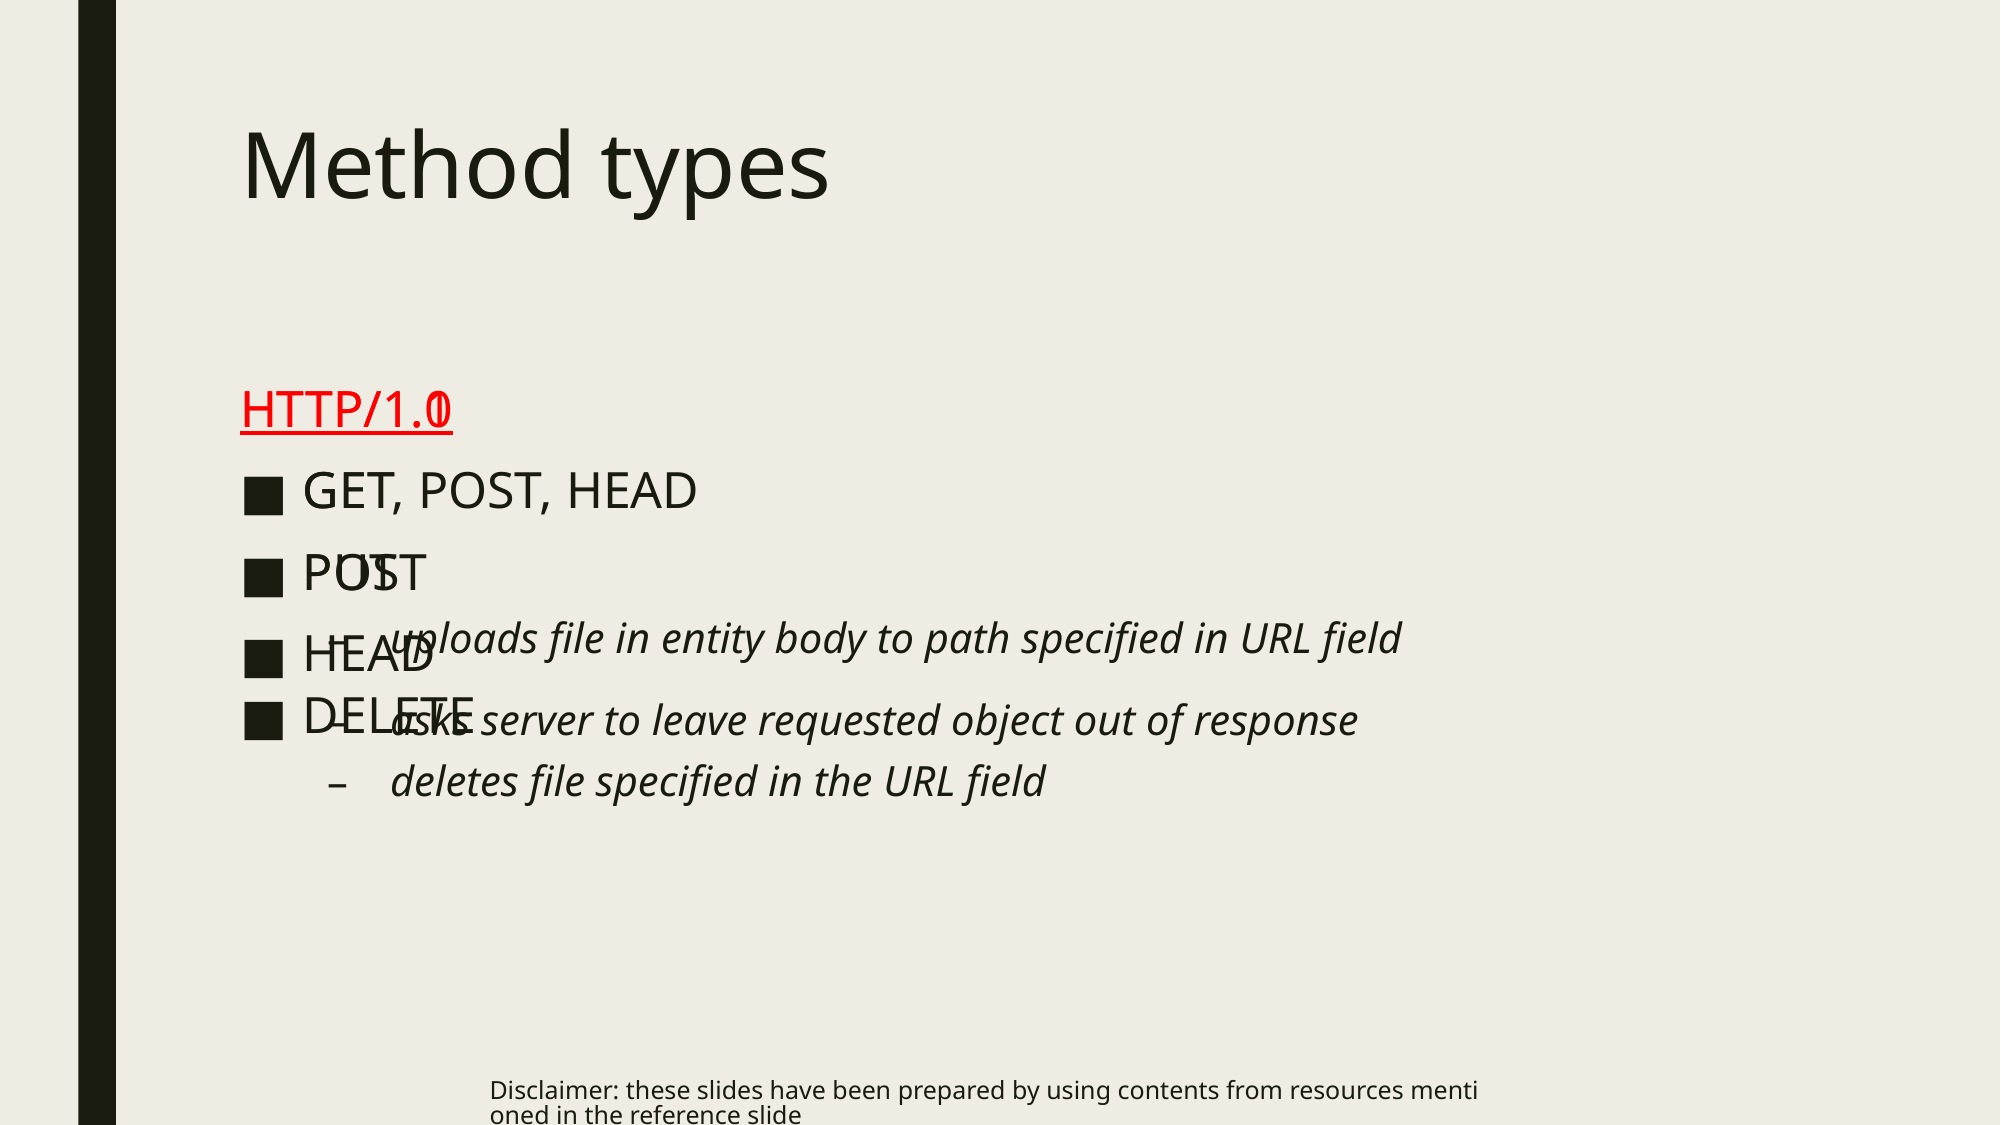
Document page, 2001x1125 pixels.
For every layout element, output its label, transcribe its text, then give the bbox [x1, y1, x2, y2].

list HTTP/1.1 GET, POST, HEAD PUT uploads file in entity body to path specified in URL field DELETE deletes file specified in the URL field [225, 375, 1800, 963]
footer Disclaimer: these slides have been prepared by using contents from resources mentioned in the reference slide [474, 1058, 1505, 1125]
title Method types [225, 112, 1800, 357]
